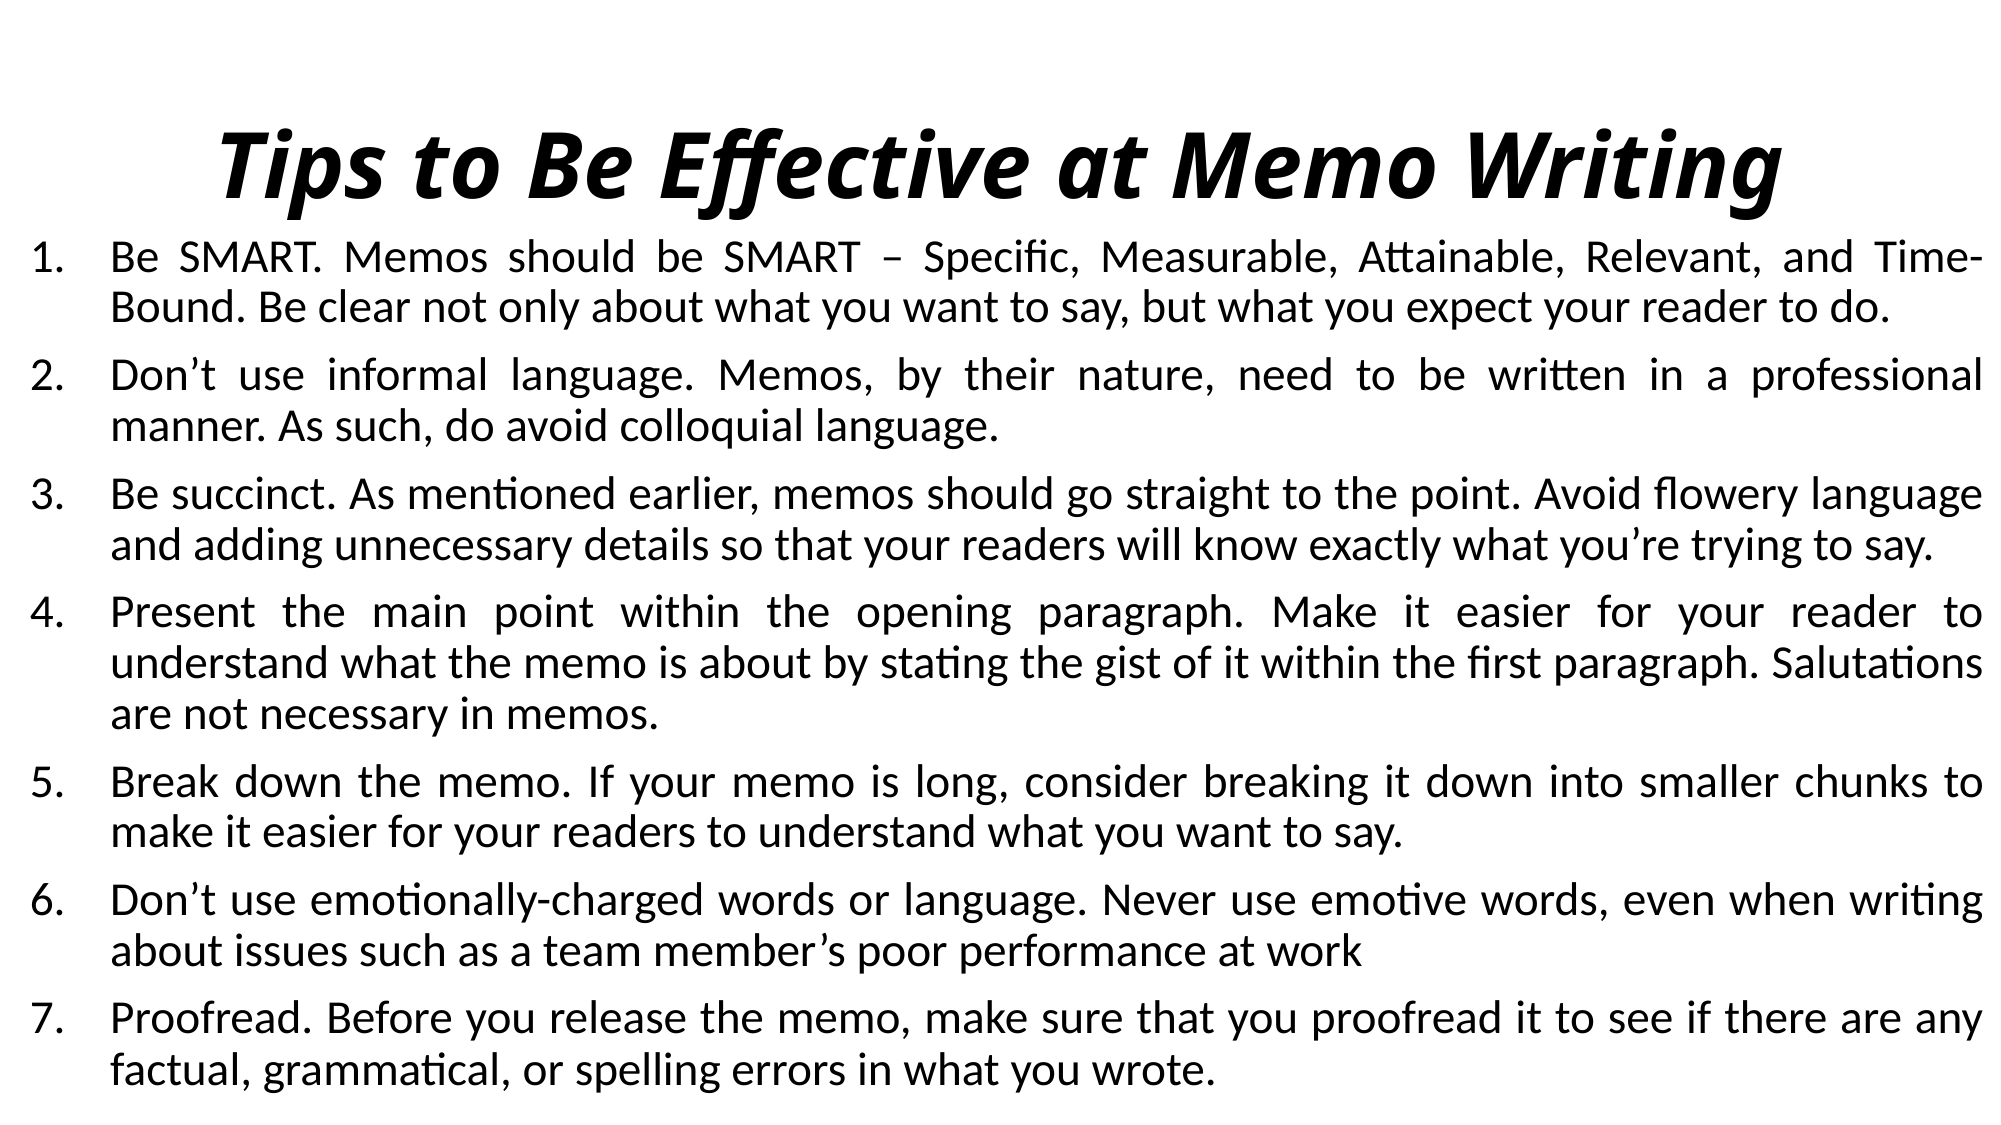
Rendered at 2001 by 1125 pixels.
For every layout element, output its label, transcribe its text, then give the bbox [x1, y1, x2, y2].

list Be SMART. Memos should be SMART – Specific, Measurable, Attainable, Relevant, and Time-Bound. Be clear not only about what you want to say, but what you expect your reader to do. Don’t use informal language. Memos, by their nature, need to be written in a professional manner. As such, do avoid colloquial language. Be succinct. As mentioned earlier, memos should go straight to the point. Avoid flowery language and adding unnecessary details so that your readers will know exactly what you’re trying to say. Present the main point within the opening paragraph. Make it easier for your reader to understand what the memo is about by stating the gist of it within the first paragraph. Salutations are not necessary in memos. Break down the memo. If your memo is long, consider breaking it down into smaller chunks to make it easier for your readers to understand what you want to say. Don’t use emotionally-charged words or language. Never use emotive words, even when writing about issues such as a team member’s poor performance at work Proofread. Before you release the memo, make sure that you proofread it to see if there are any factual, grammatical, or spelling errors in what you wrote. [14, 223, 2000, 1125]
title Tips to Be Effective at Memo Writing [137, 59, 1863, 223]
